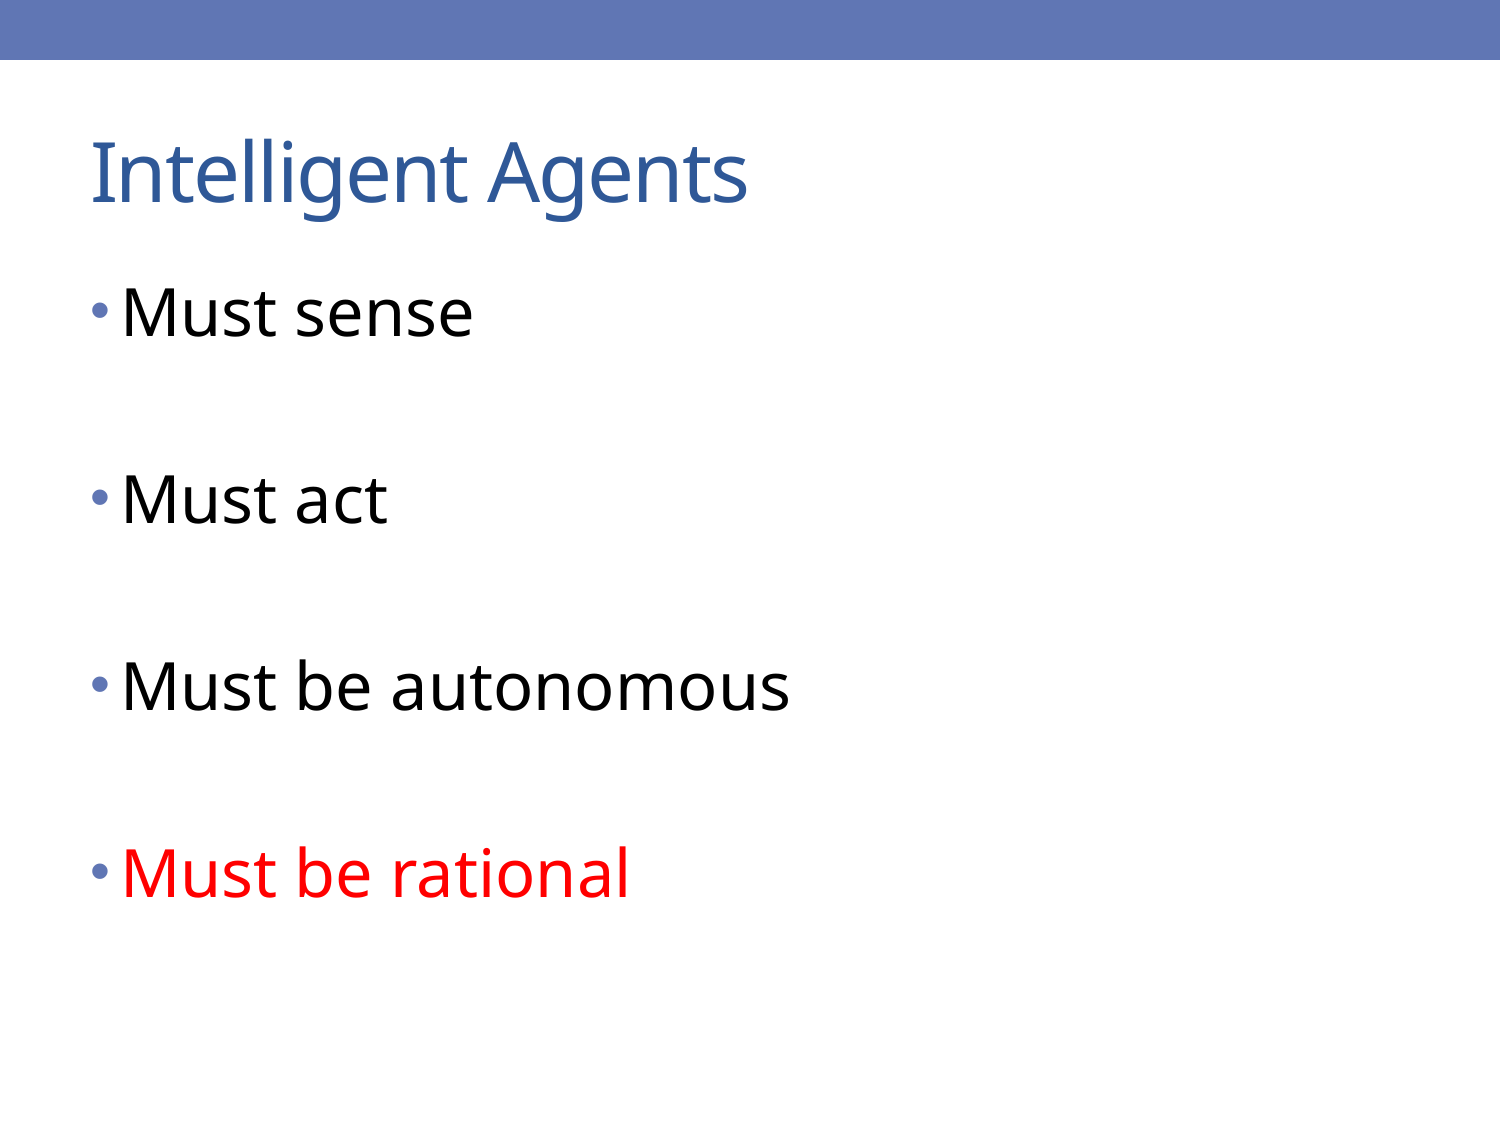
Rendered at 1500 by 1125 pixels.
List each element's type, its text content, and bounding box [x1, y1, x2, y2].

list Must sense Must act Must be autonomous Must be rational [75, 262, 1425, 1063]
title Intelligent Agents [75, 87, 1425, 250]
